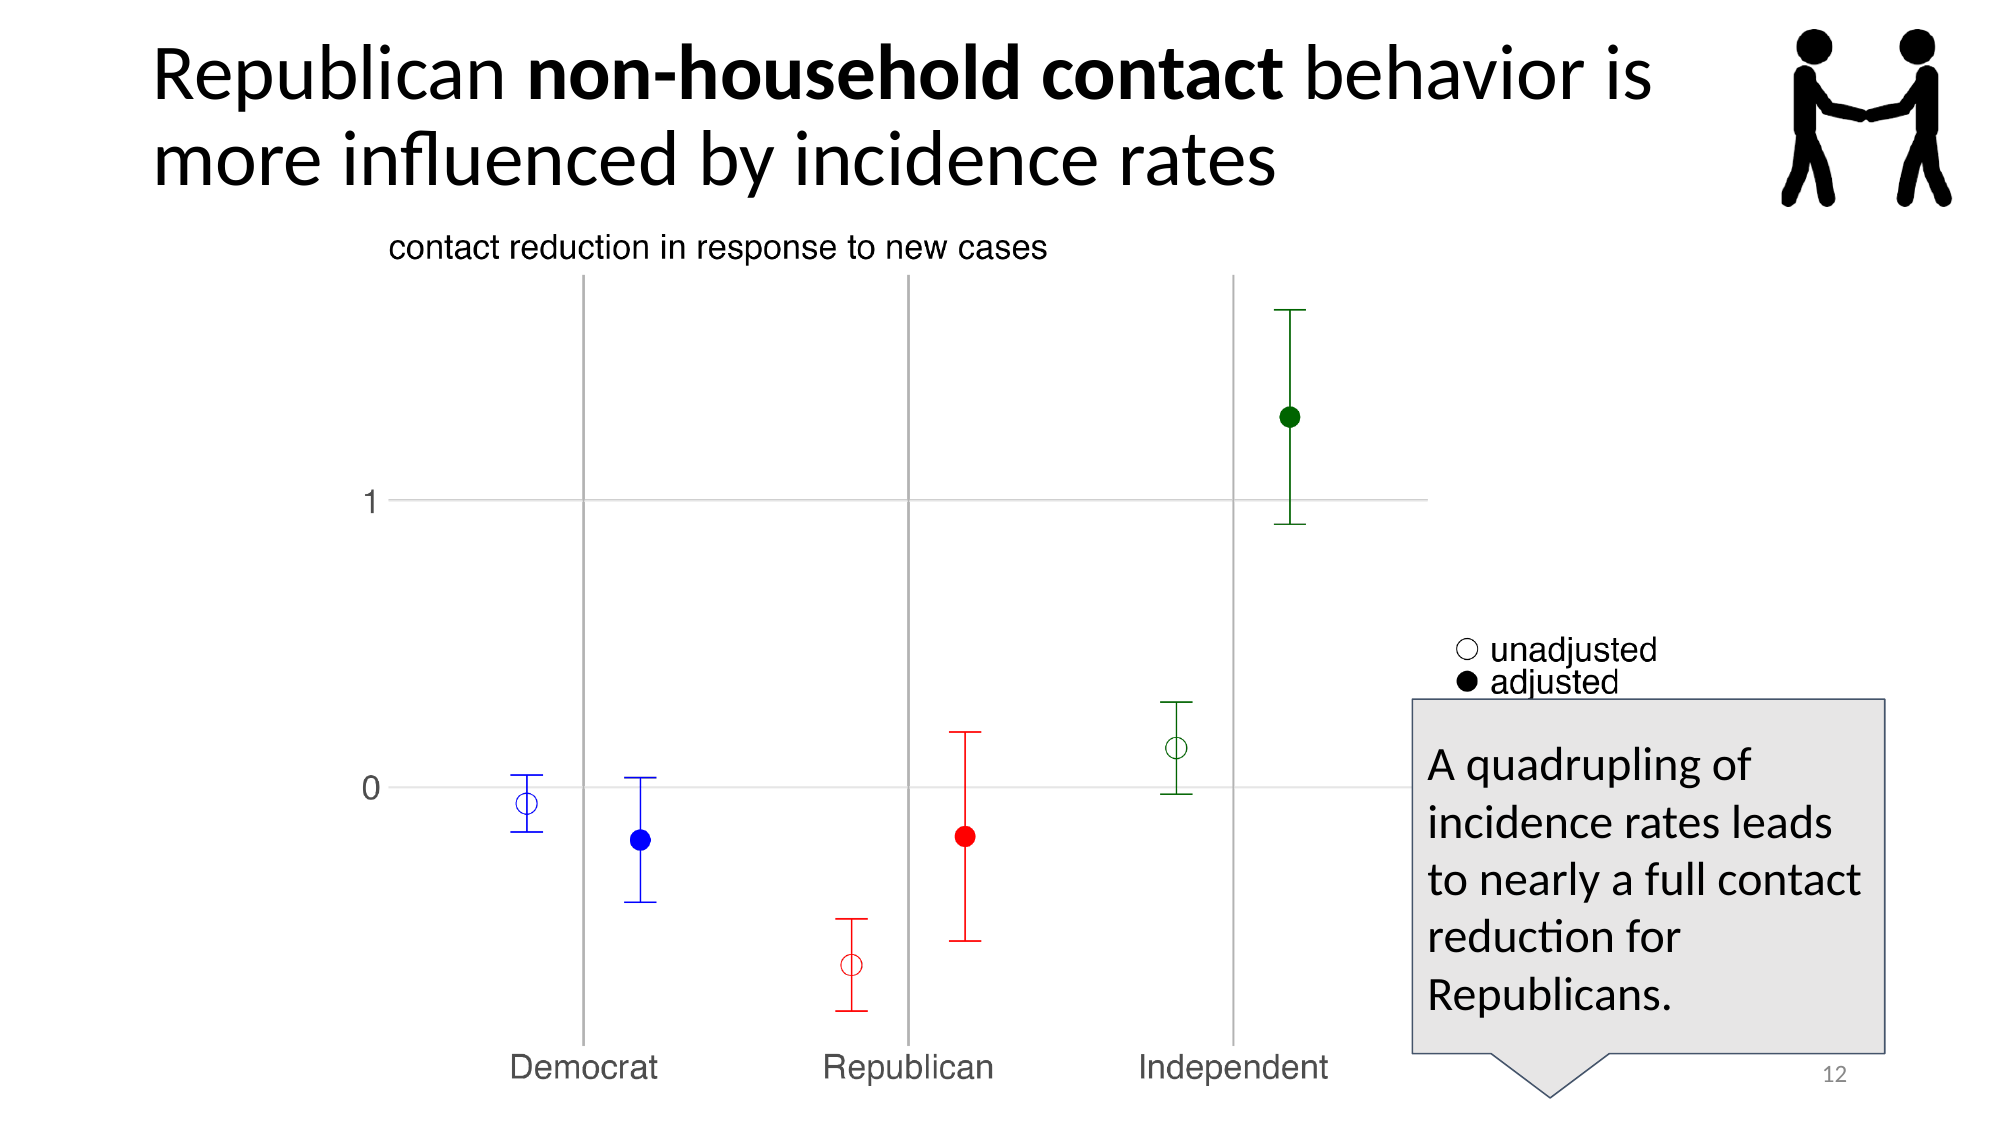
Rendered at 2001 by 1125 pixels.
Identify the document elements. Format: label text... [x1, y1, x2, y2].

picture [325, 225, 1675, 1125]
text_box A quadrupling of incidence rates leads to nearly a full contact reduction for Republicans. [1680, 699, 1885, 1054]
slide_number ‹#› [1680, 1054, 1863, 1103]
title Republican non-household contact behavior is more influenced by incidence rates [137, 8, 1702, 226]
picture [1781, 19, 1976, 216]
